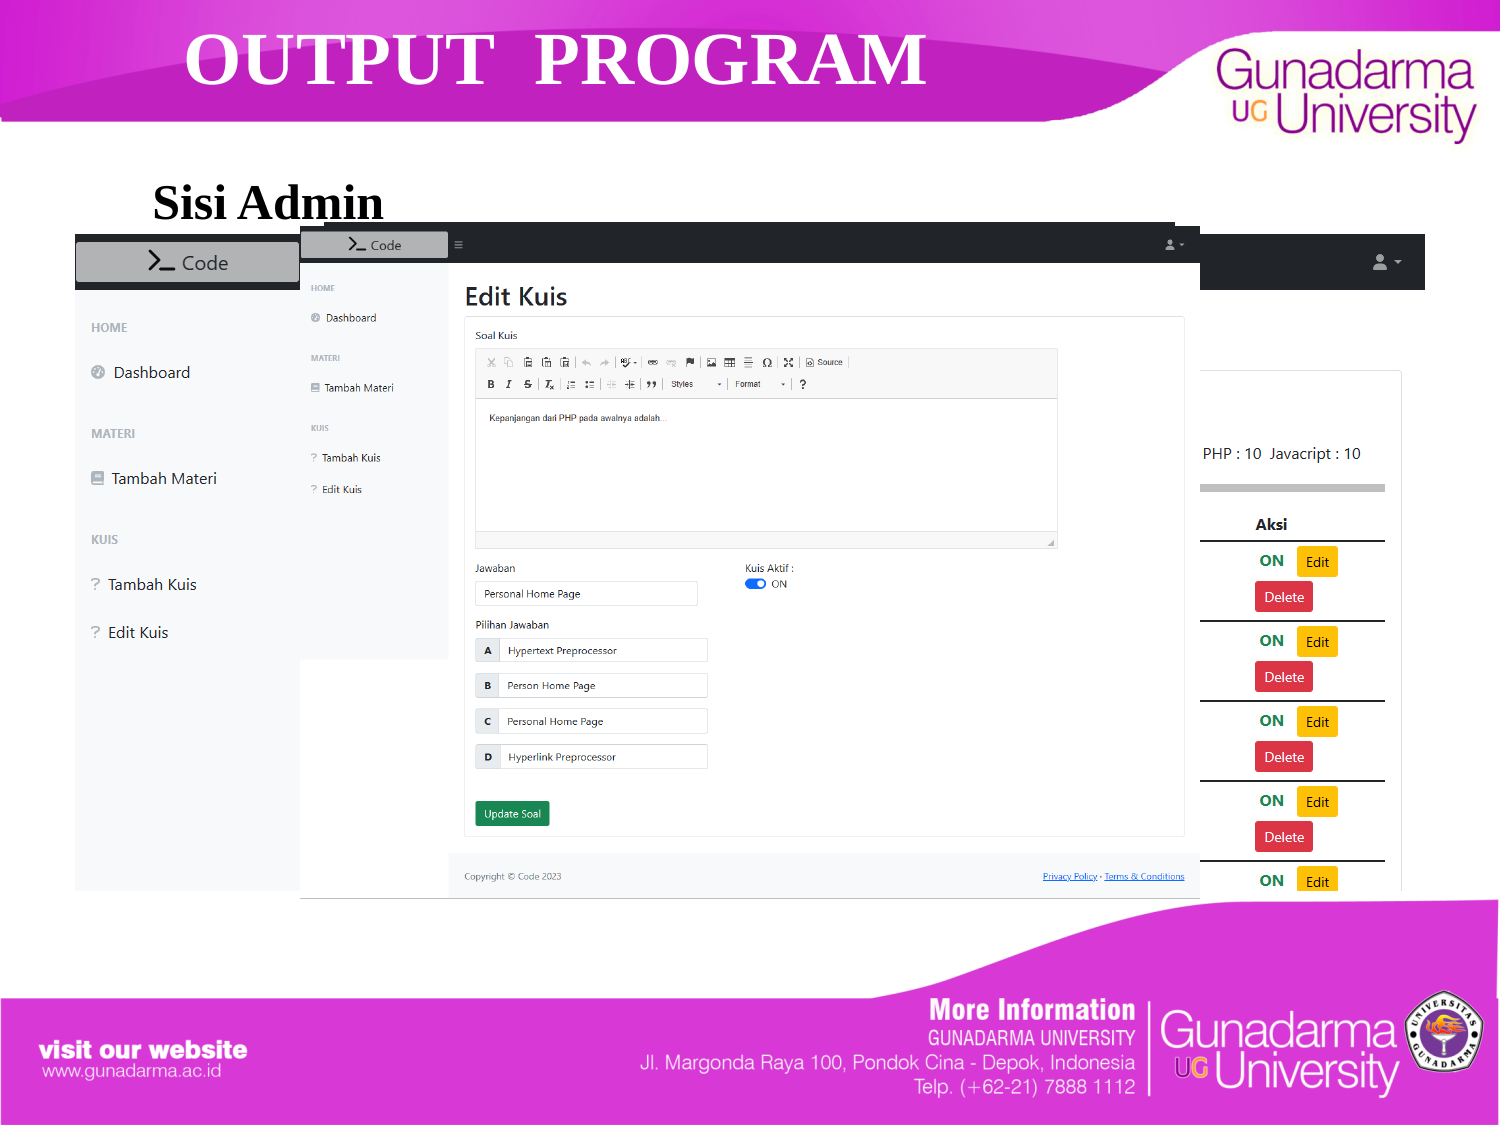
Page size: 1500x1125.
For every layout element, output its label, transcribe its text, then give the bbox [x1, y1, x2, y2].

picture [0, 0, 1500, 154]
text_box Sisi Admin [137, 162, 413, 231]
title OUTPUT PROGRAM [181, 7, 931, 198]
picture [0, 222, 1499, 1125]
